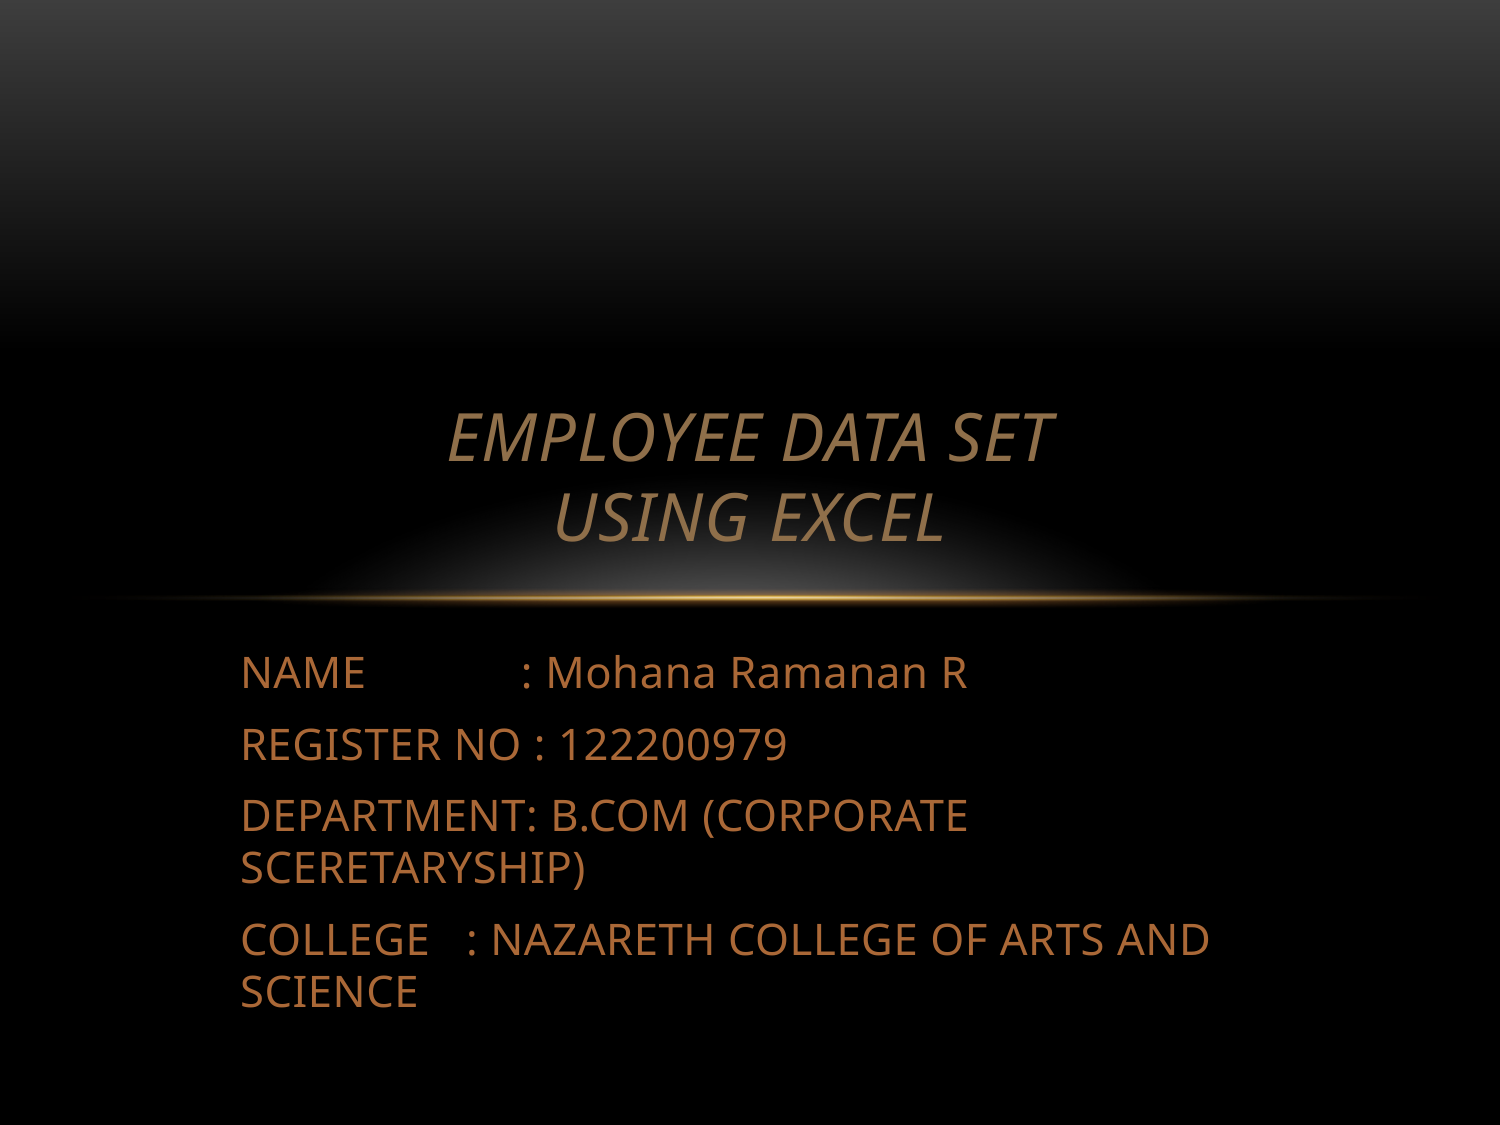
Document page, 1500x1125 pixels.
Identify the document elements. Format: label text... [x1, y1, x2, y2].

picture [0, 0, 1500, 750]
subtitle NAME : Mohana Ramanan R REGISTER NO : 122200979 DEPARTMENT: B.COM (CORPORATE SCERETARYSHIP) COLLEGE : NAZARETH COLLEGE OF ARTS AND SCIENCE [225, 637, 1275, 1025]
title Employee data set using excel [118, 318, 1382, 563]
